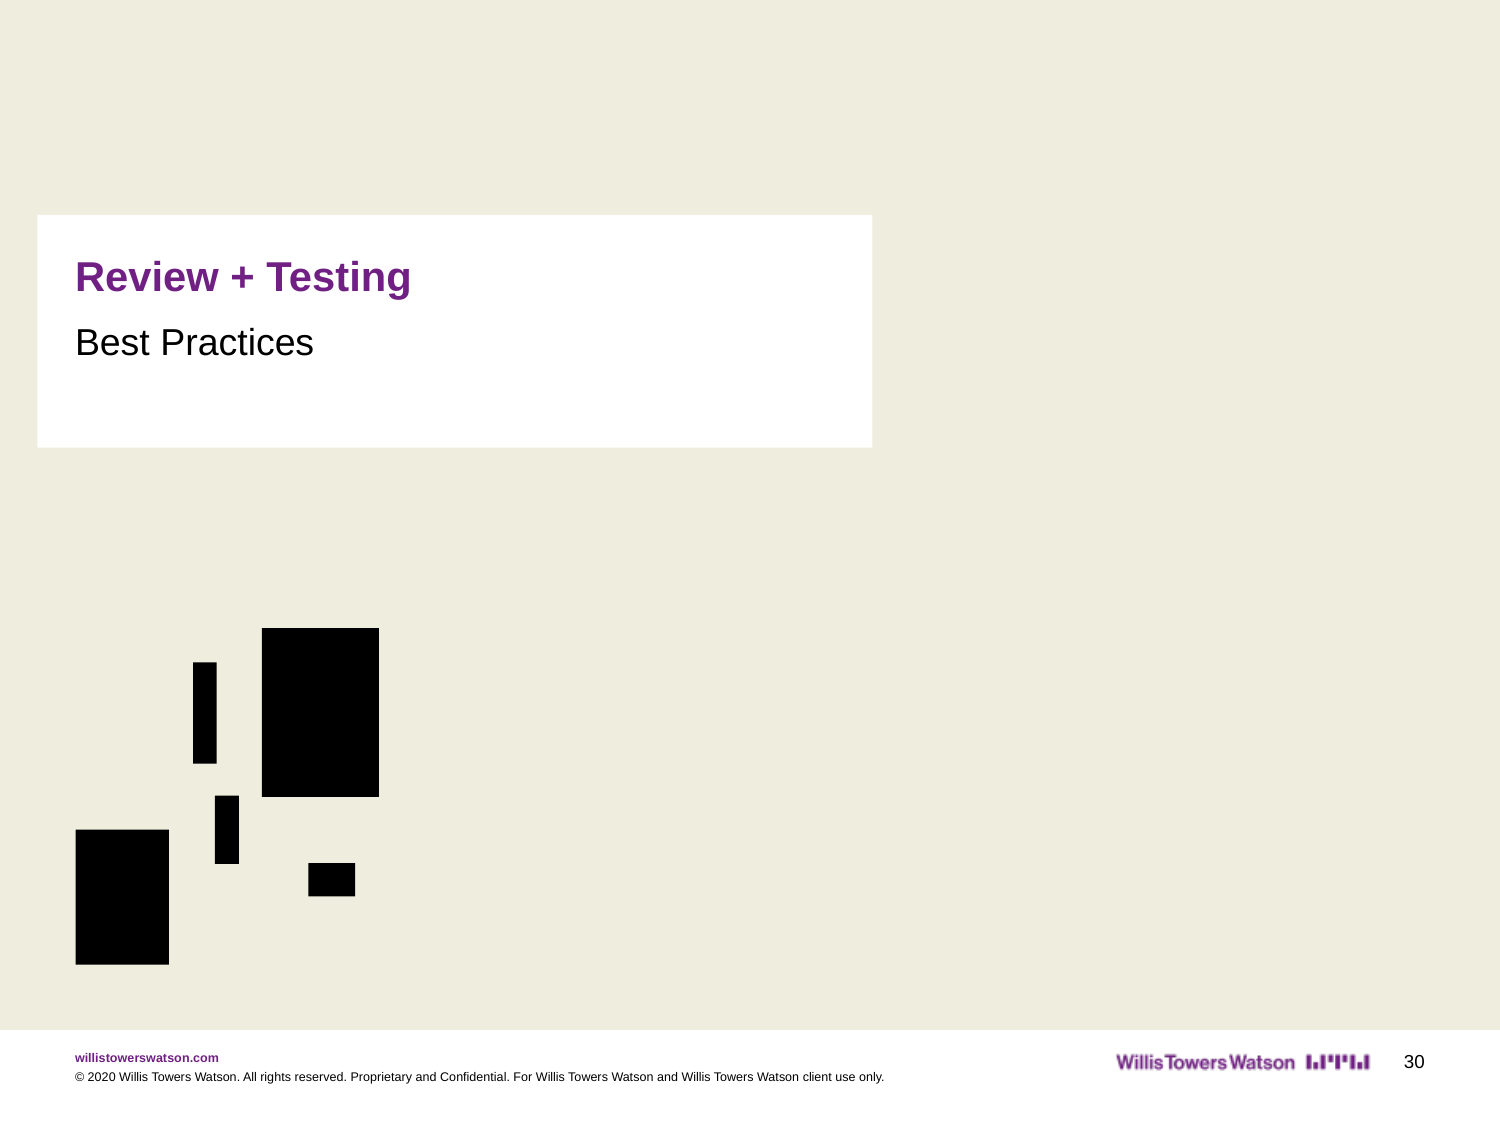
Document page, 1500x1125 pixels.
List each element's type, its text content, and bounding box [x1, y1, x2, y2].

title Review + Testing [75, 249, 836, 313]
footer © 2020 Willis Towers Watson. All rights reserved. Proprietary and Confidential. For Willis Towers Watson and Willis Towers Watson client use only. [75, 1068, 941, 1084]
slide_number 30 [1362, 1050, 1425, 1073]
list Best Practices [75, 318, 836, 374]
